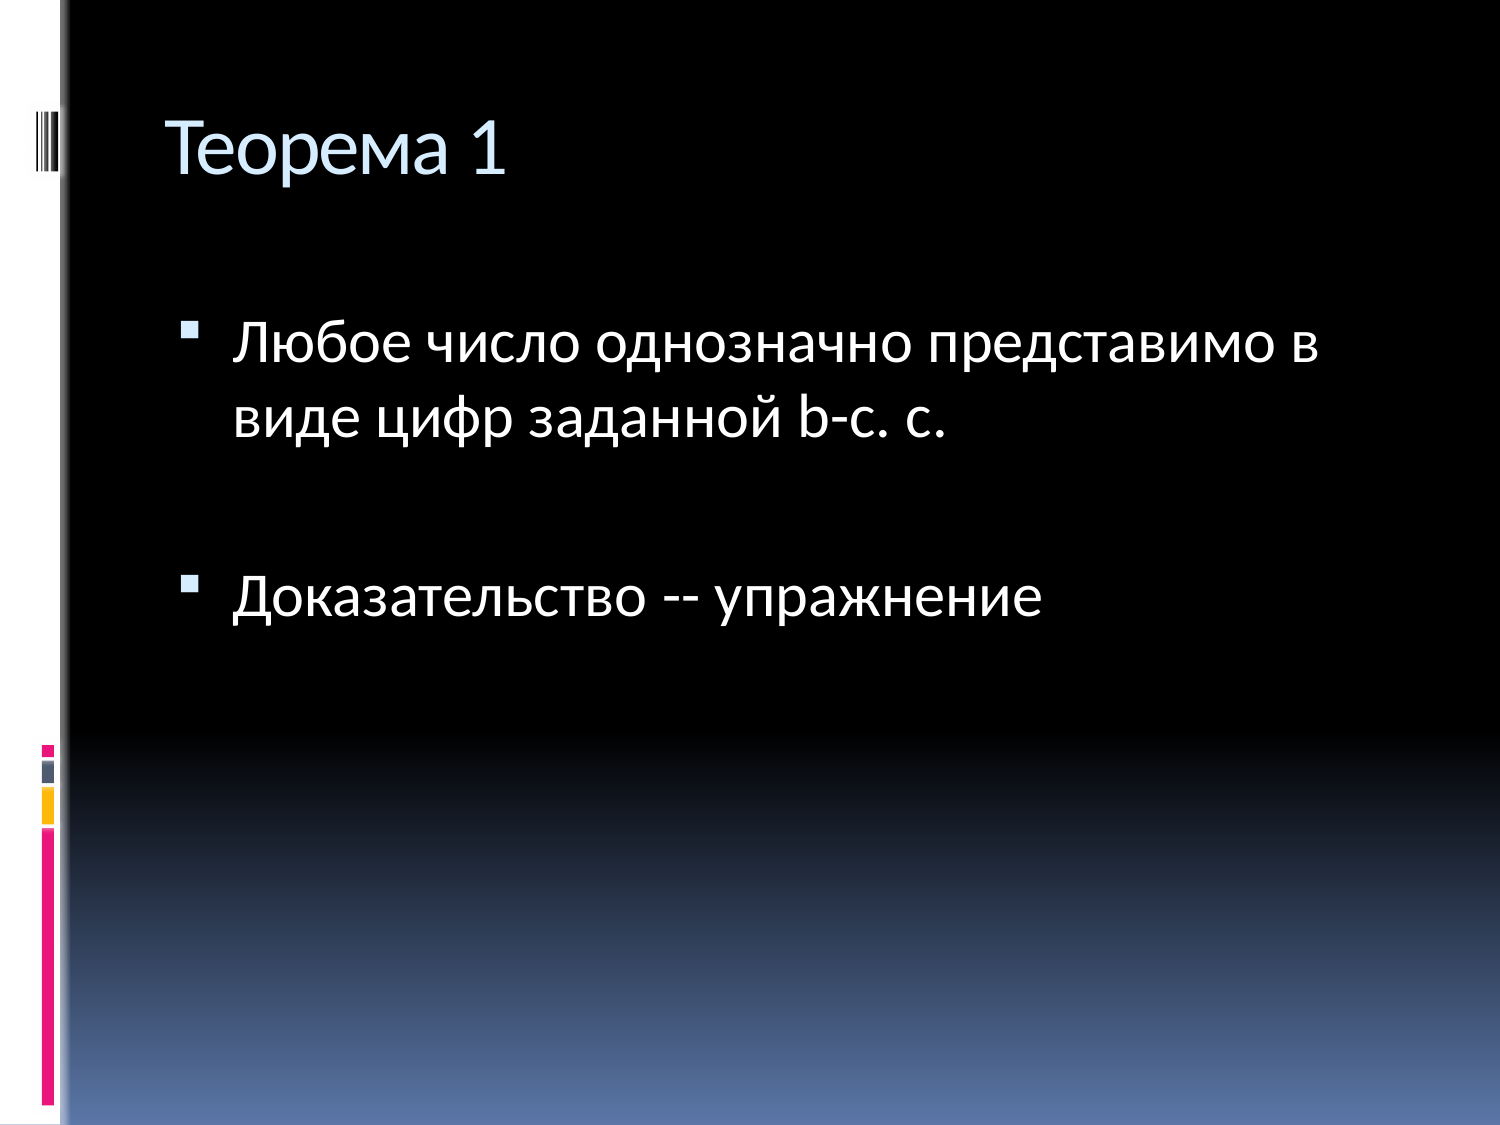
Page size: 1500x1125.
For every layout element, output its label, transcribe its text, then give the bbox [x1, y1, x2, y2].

title Теорема 1 [150, 83, 1425, 234]
list Любое число однозначно представимо в виде цифр заданной b-с. с. Доказательство -- упражнение [150, 292, 1425, 1043]
